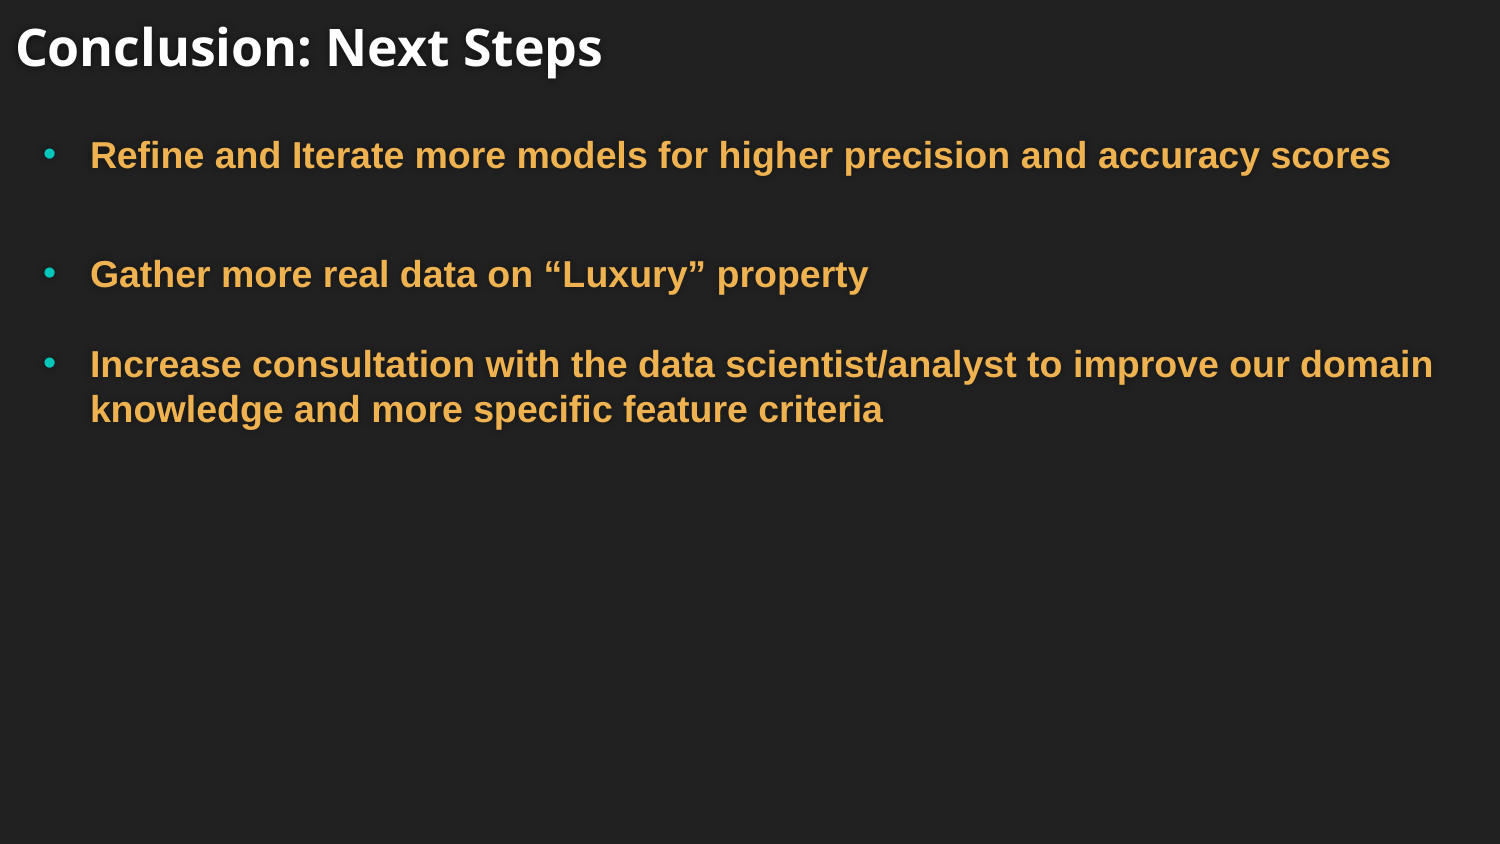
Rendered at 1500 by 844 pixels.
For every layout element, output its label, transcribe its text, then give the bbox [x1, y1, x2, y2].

list Refine and Iterate more models for higher precision and accuracy scores Gather more real data on “Luxury” property Increase consultation with the data scientist/analyst to improve our domain knowledge and more specific feature criteria [0, 77, 1500, 819]
title Conclusion: Next Steps [0, 0, 1399, 72]
